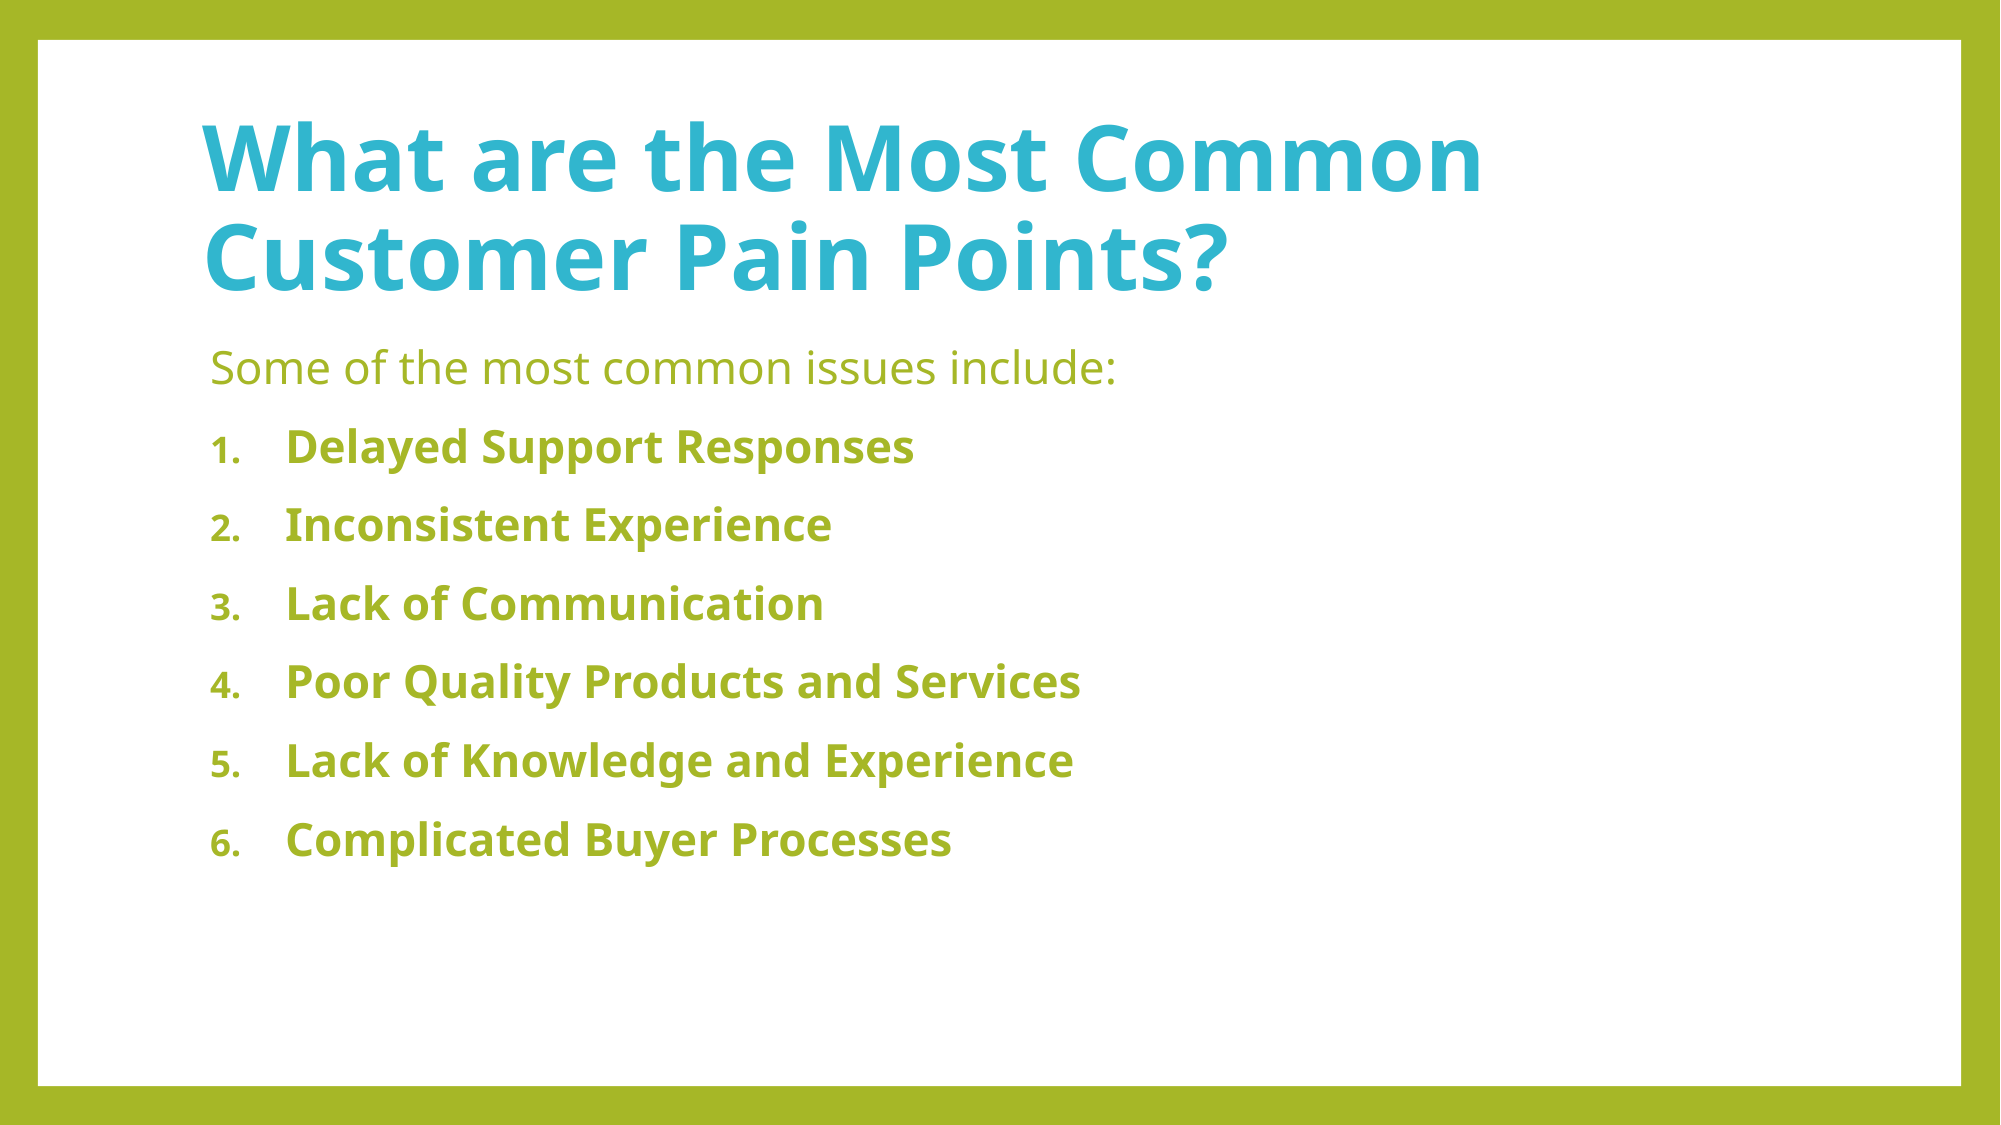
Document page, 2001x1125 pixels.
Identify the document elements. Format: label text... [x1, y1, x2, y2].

list Some of the most common issues include: Delayed Support Responses Inconsistent Experience Lack of Communication Poor Quality Products and Services Lack of Knowledge and Experience Complicated Buyer Processes [187, 337, 1808, 1000]
title What are the Most Common Customer Pain Points? [187, 99, 1808, 323]
